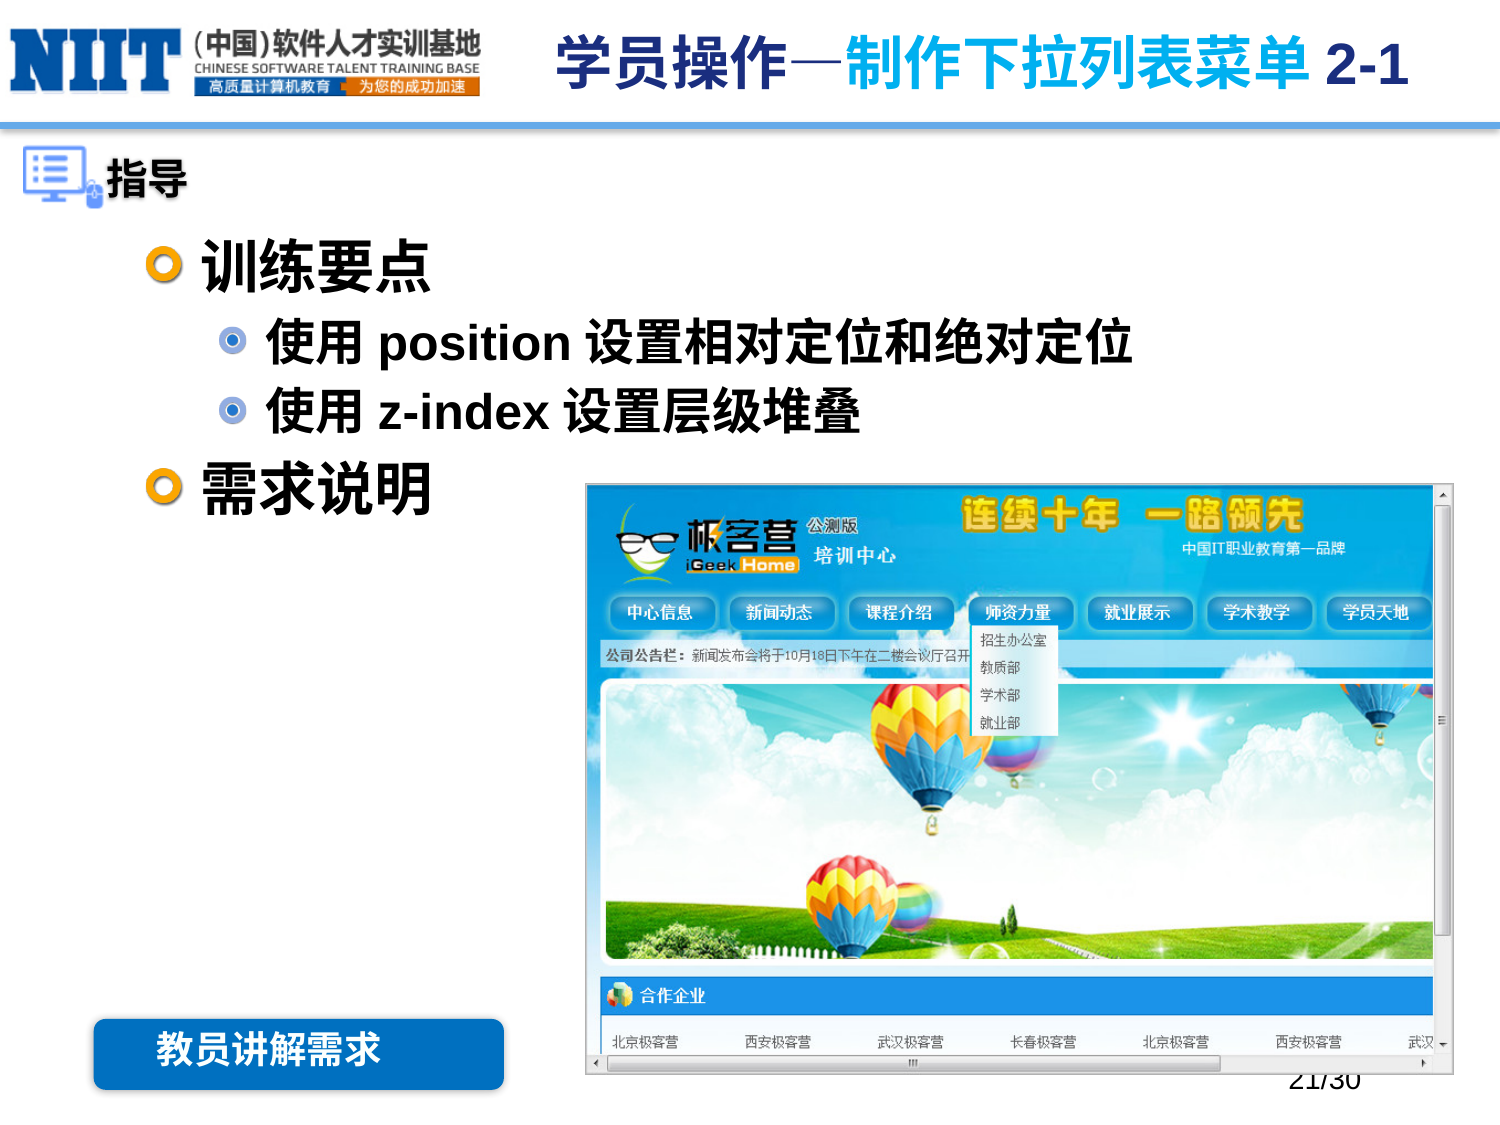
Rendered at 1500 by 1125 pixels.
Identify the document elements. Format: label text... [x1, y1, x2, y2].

picture [218, 326, 247, 355]
title 学员操作—制作下拉列表菜单2-1 [488, 19, 1425, 138]
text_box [93, 1018, 505, 1091]
picture [218, 396, 247, 425]
picture [5, 23, 488, 102]
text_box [23, 140, 206, 223]
slide_number /30 [1149, 1053, 1500, 1114]
list 训练要点 使用position设置相对定位和绝对定位 使用z-index设置层级堆叠 需求说明 [128, 222, 1383, 563]
picture [143, 244, 185, 286]
picture [585, 483, 1454, 1076]
picture [143, 466, 185, 508]
